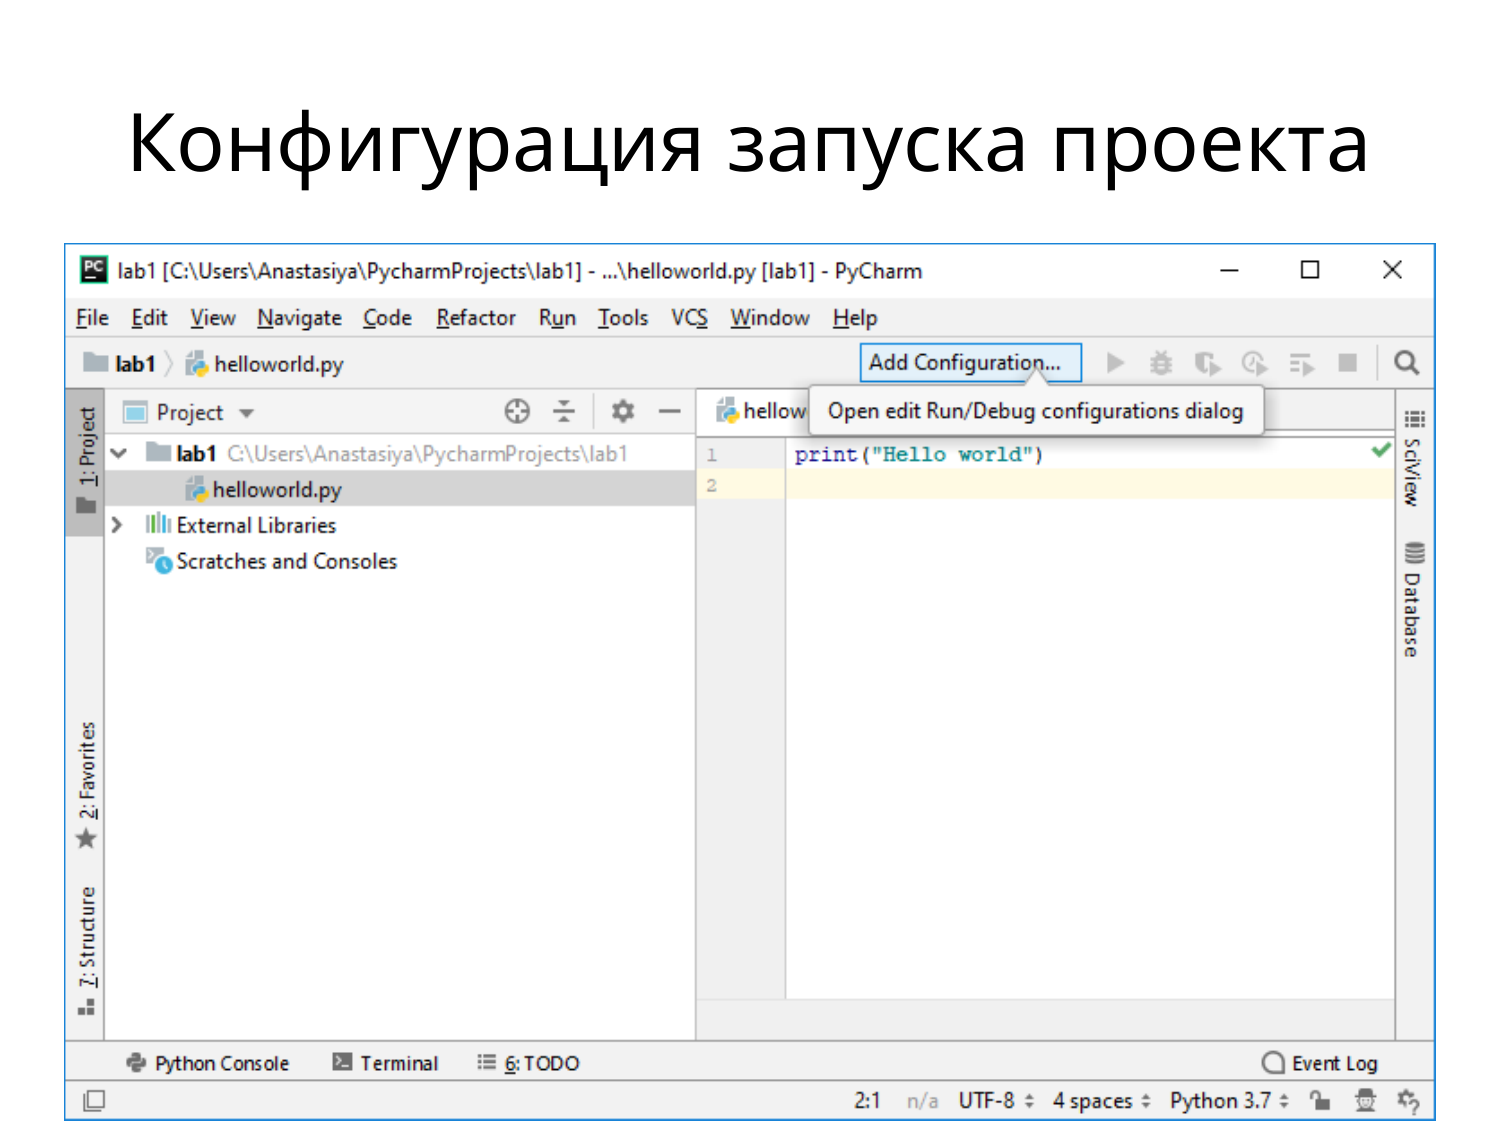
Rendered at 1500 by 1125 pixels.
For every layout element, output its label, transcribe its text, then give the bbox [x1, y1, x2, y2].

title Конфигурация запуска проекта [75, 45, 1425, 233]
picture [64, 243, 1436, 1122]
